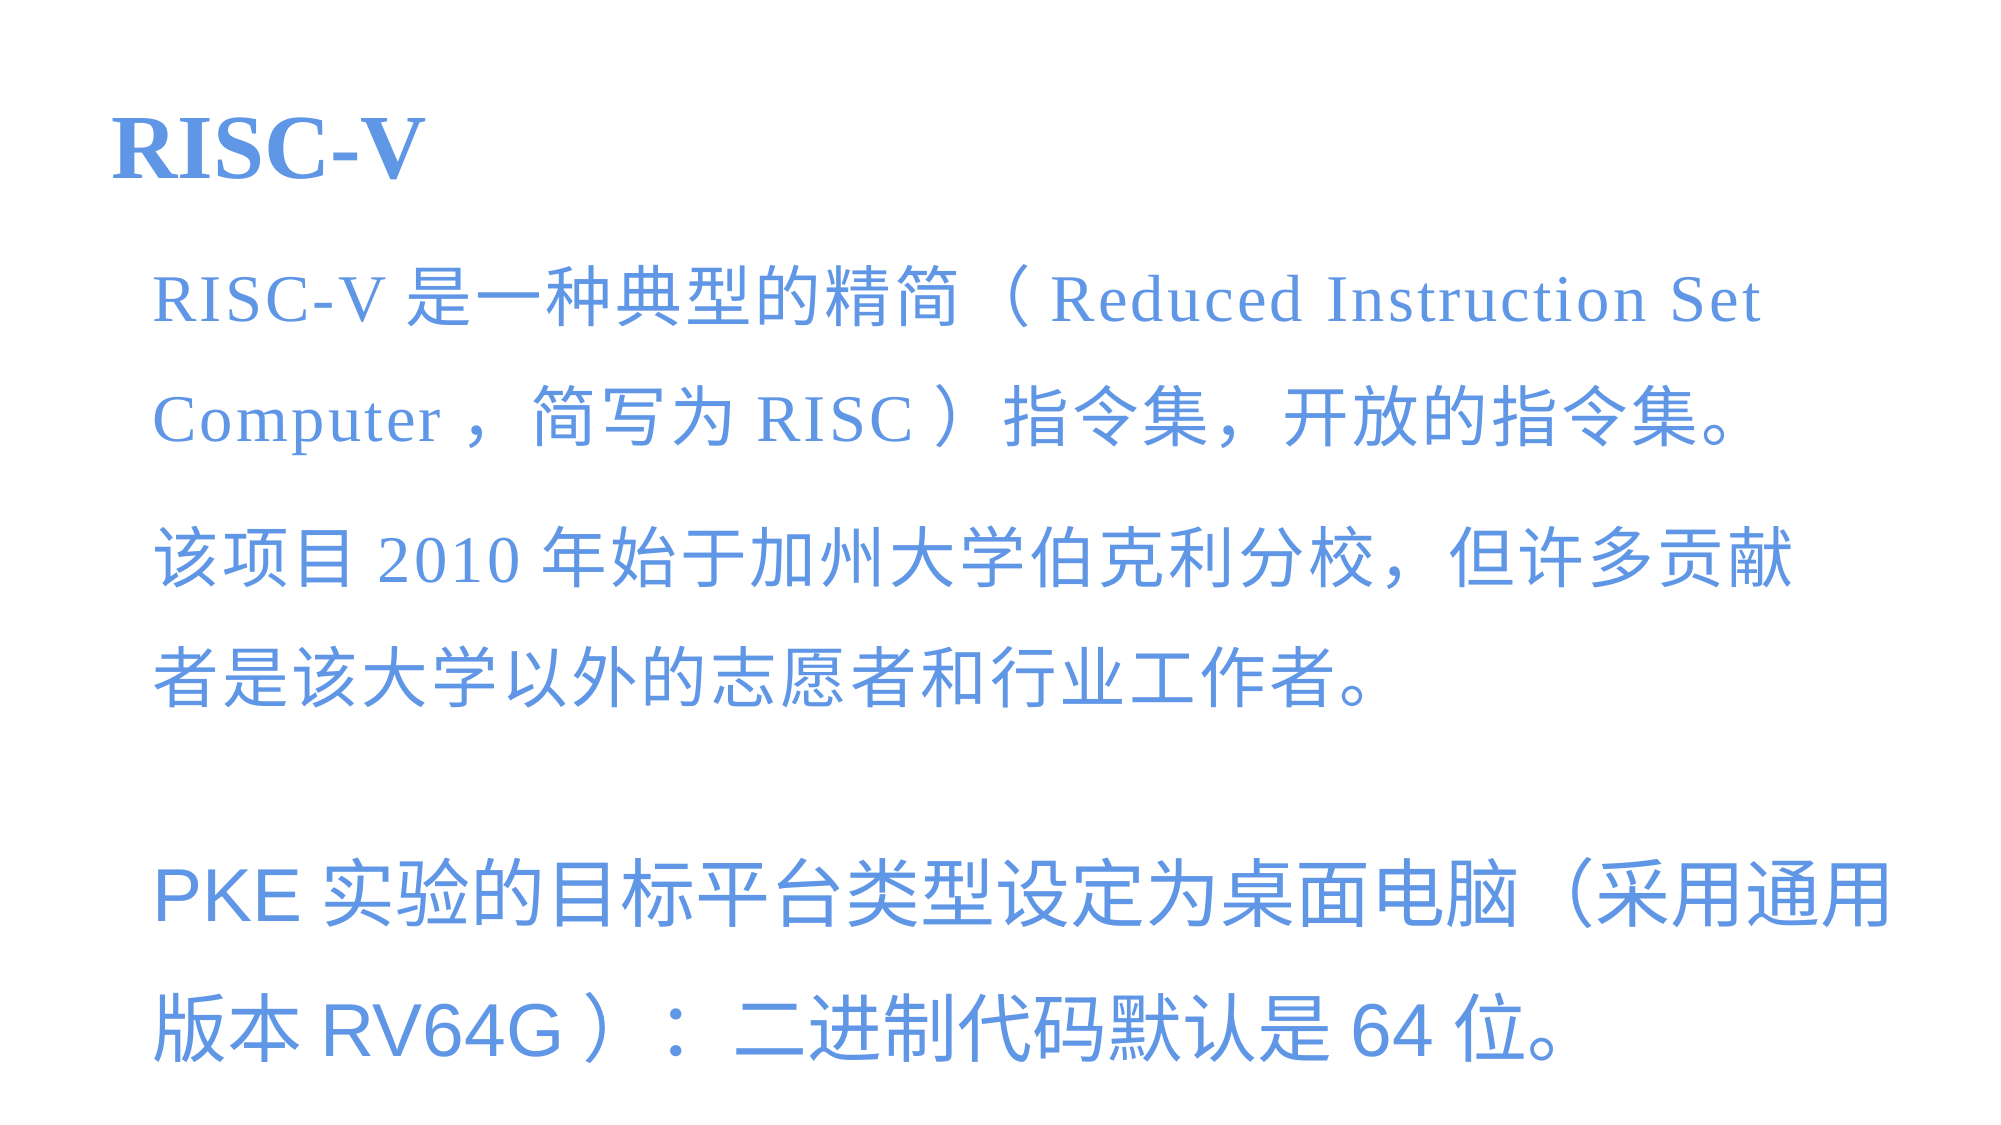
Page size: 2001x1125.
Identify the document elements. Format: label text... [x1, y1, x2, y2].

text_box RISC-V [96, 40, 1822, 258]
list RISC-V是一种典型的精简（Reduced Instruction Set Computer，简写为RISC）指令集，开放的指令集。 该项目2010年始于加州大学伯克利分校，但许多贡献者是该大学以外的志愿者和行业工作者。 [137, 206, 1863, 793]
text_box PKE实验的目标平台类型设定为桌面电脑（采用通用版本RV64G）：二进制代码默认是64位。 [137, 793, 1969, 1079]
